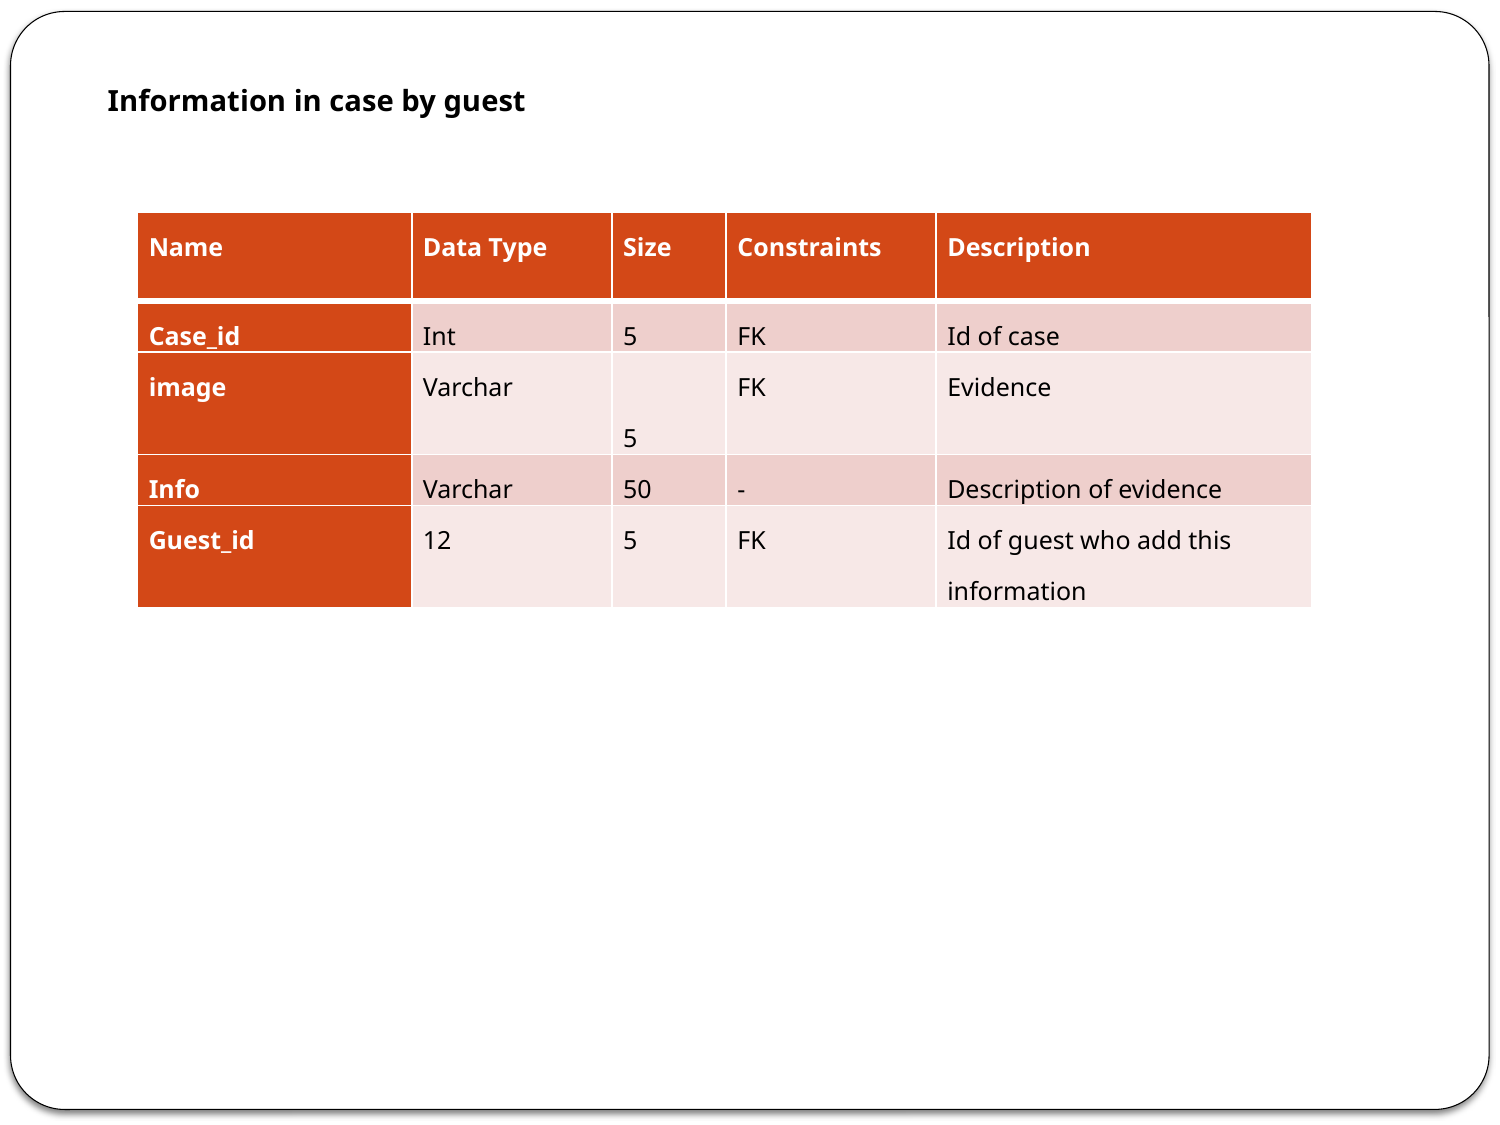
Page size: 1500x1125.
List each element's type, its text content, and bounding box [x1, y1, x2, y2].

table_header Name [138, 213, 411, 298]
table_cell Guest_id [138, 506, 411, 607]
table_cell FK [727, 353, 935, 454]
table_header Size [613, 213, 725, 298]
table_cell 5 [613, 304, 725, 351]
table_cell - [727, 455, 935, 505]
table_cell FK [727, 304, 935, 351]
table_header Description [937, 213, 1311, 298]
table_cell Info [138, 455, 411, 505]
table_cell Varchar [413, 455, 611, 505]
table_cell Id of guest who add this information [937, 506, 1311, 607]
table_cell Int [413, 304, 611, 351]
table_cell 12 [413, 506, 611, 607]
table_cell FK [727, 506, 935, 607]
table_cell Varchar [413, 353, 611, 454]
table_cell Case_id [138, 304, 411, 351]
list Information in case by guest [75, 75, 1425, 986]
table_header Constraints [727, 213, 935, 298]
table_cell Id of case [937, 304, 1311, 351]
table_cell 5 [613, 506, 725, 607]
table_cell image [138, 353, 411, 454]
table_cell Evidence [937, 353, 1311, 454]
table_cell 5 [613, 353, 725, 454]
table_cell 50 [613, 455, 725, 505]
table_header Data Type [413, 213, 611, 298]
table_cell Description of evidence [937, 455, 1311, 505]
